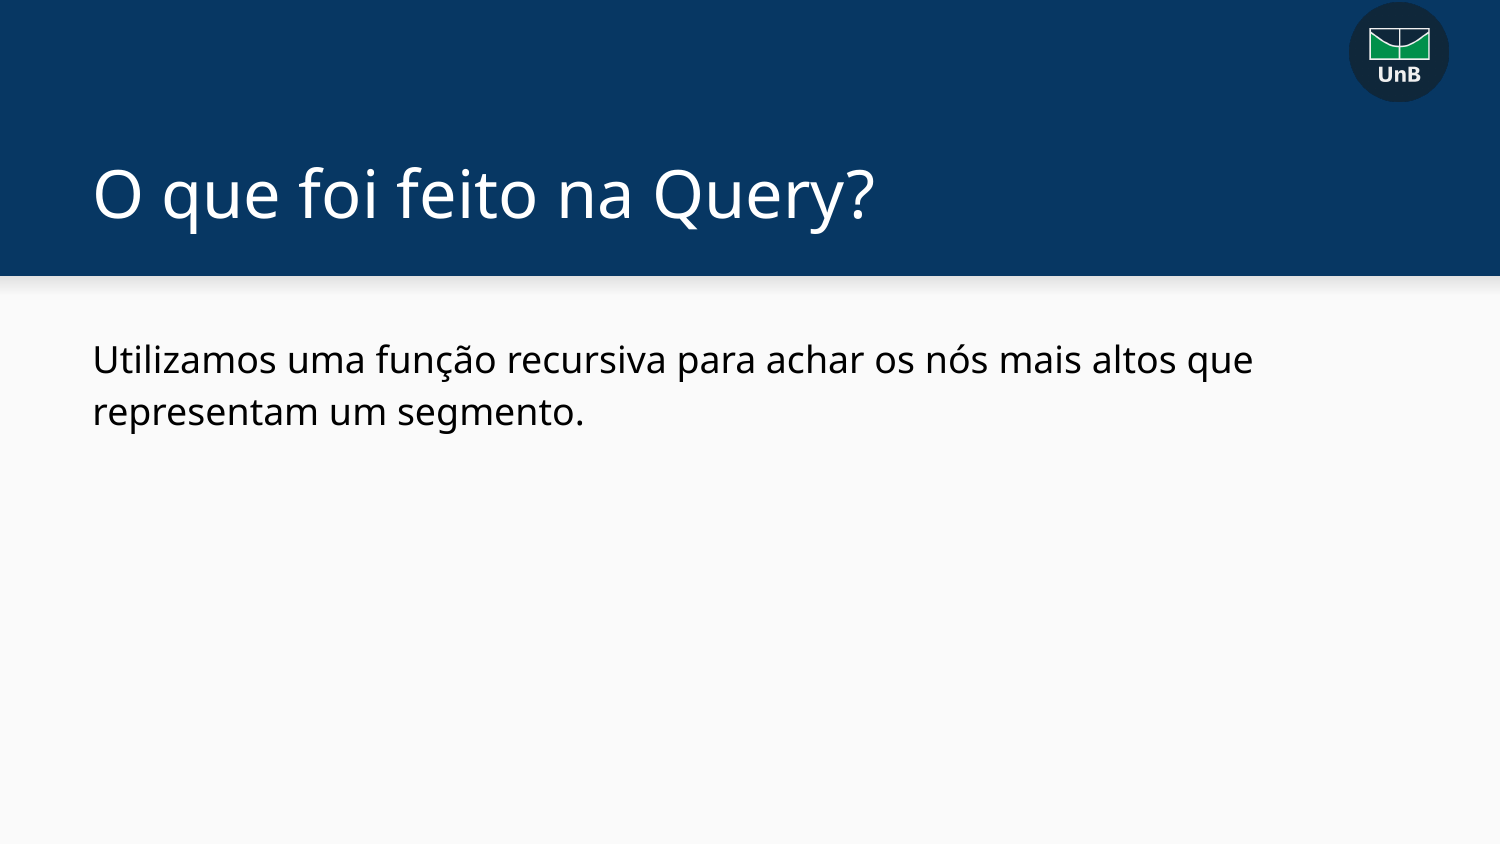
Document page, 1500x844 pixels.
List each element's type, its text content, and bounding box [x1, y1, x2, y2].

list Utilizamos uma função recursiva para achar os nós mais altos que representam um segmento. [77, 314, 1350, 760]
picture [1349, 2, 1449, 102]
title O que foi feito na Query? [77, 121, 1427, 248]
